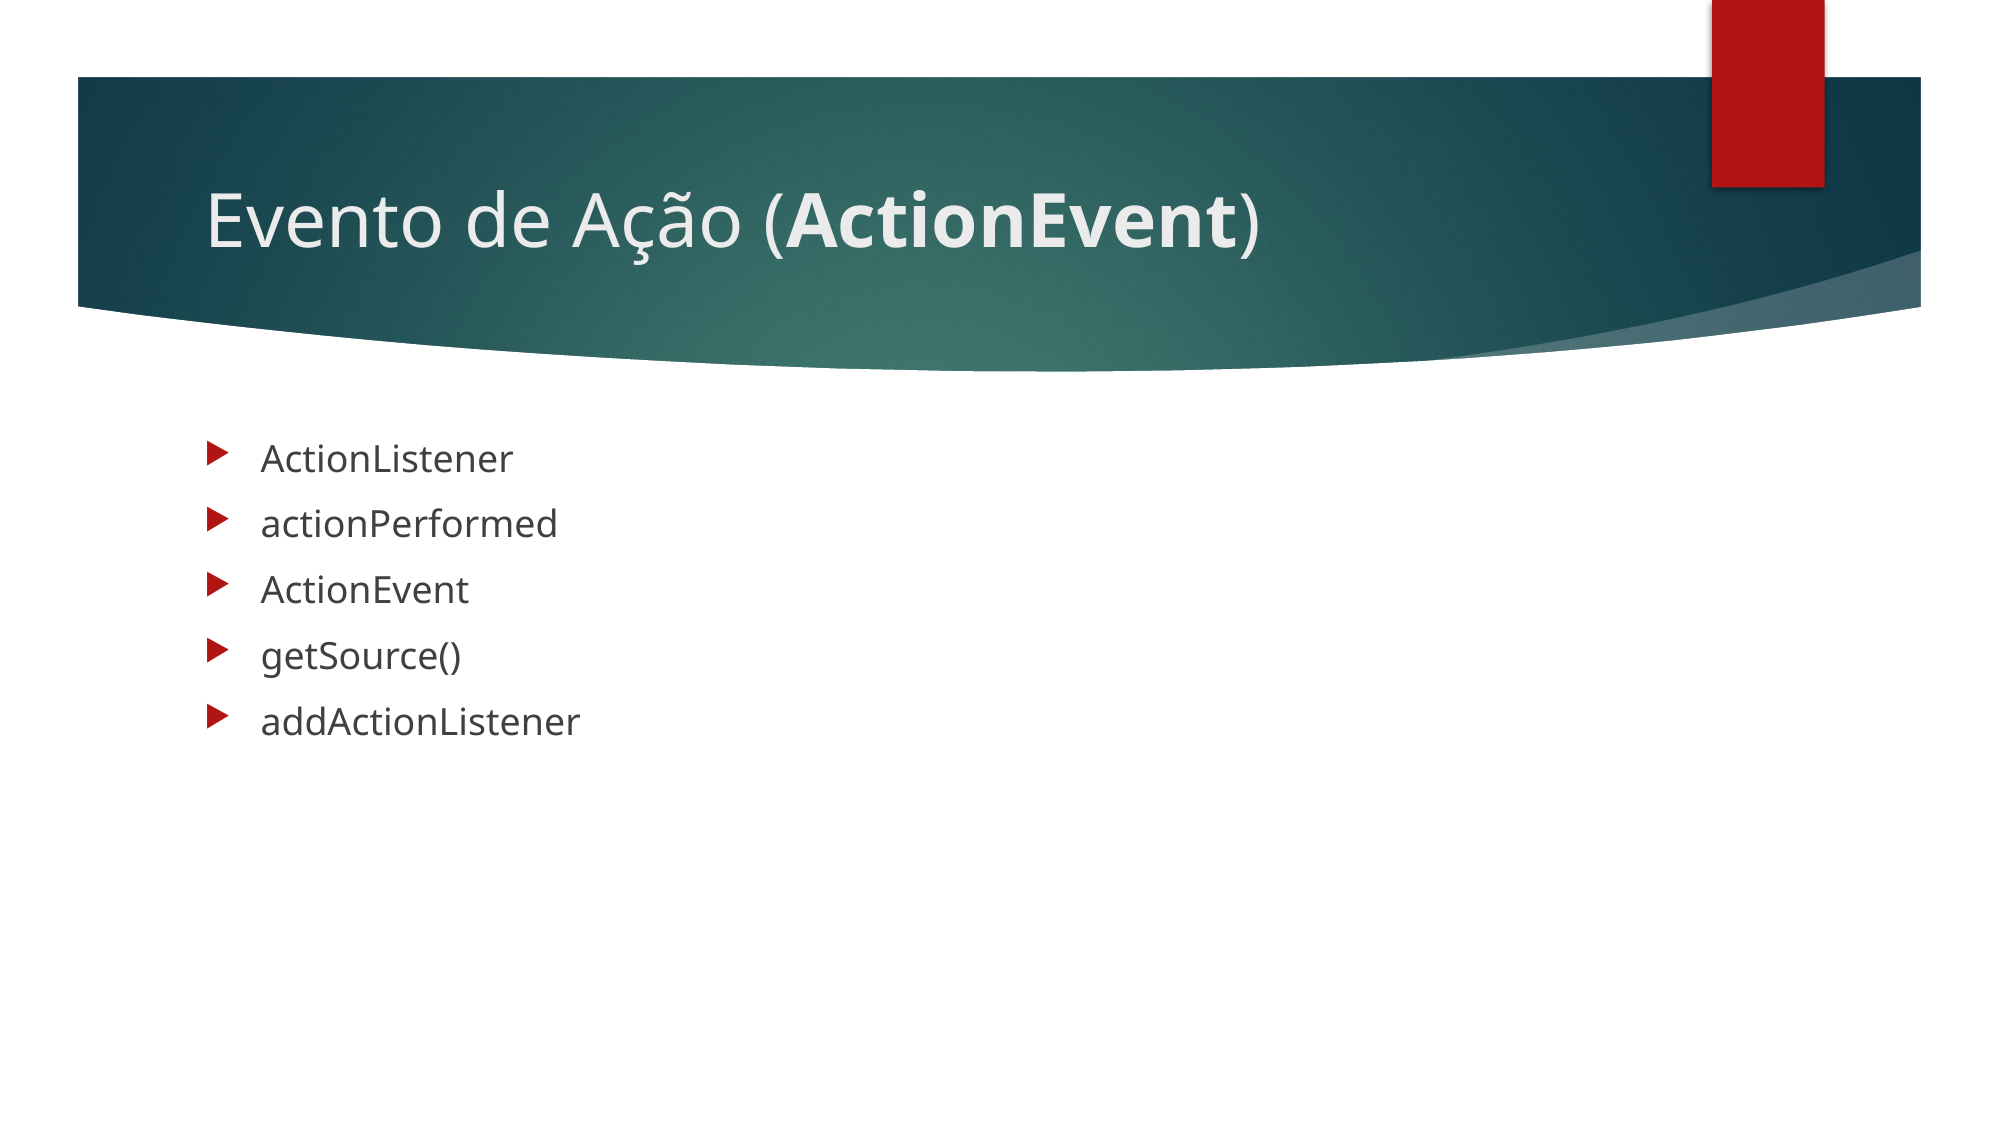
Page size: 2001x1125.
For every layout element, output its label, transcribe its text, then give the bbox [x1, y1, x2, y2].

title Evento de Ação (ActionEvent) [189, 159, 1638, 276]
list ActionListener actionPerformed ActionEvent getSource() addActionListener [189, 427, 1638, 988]
